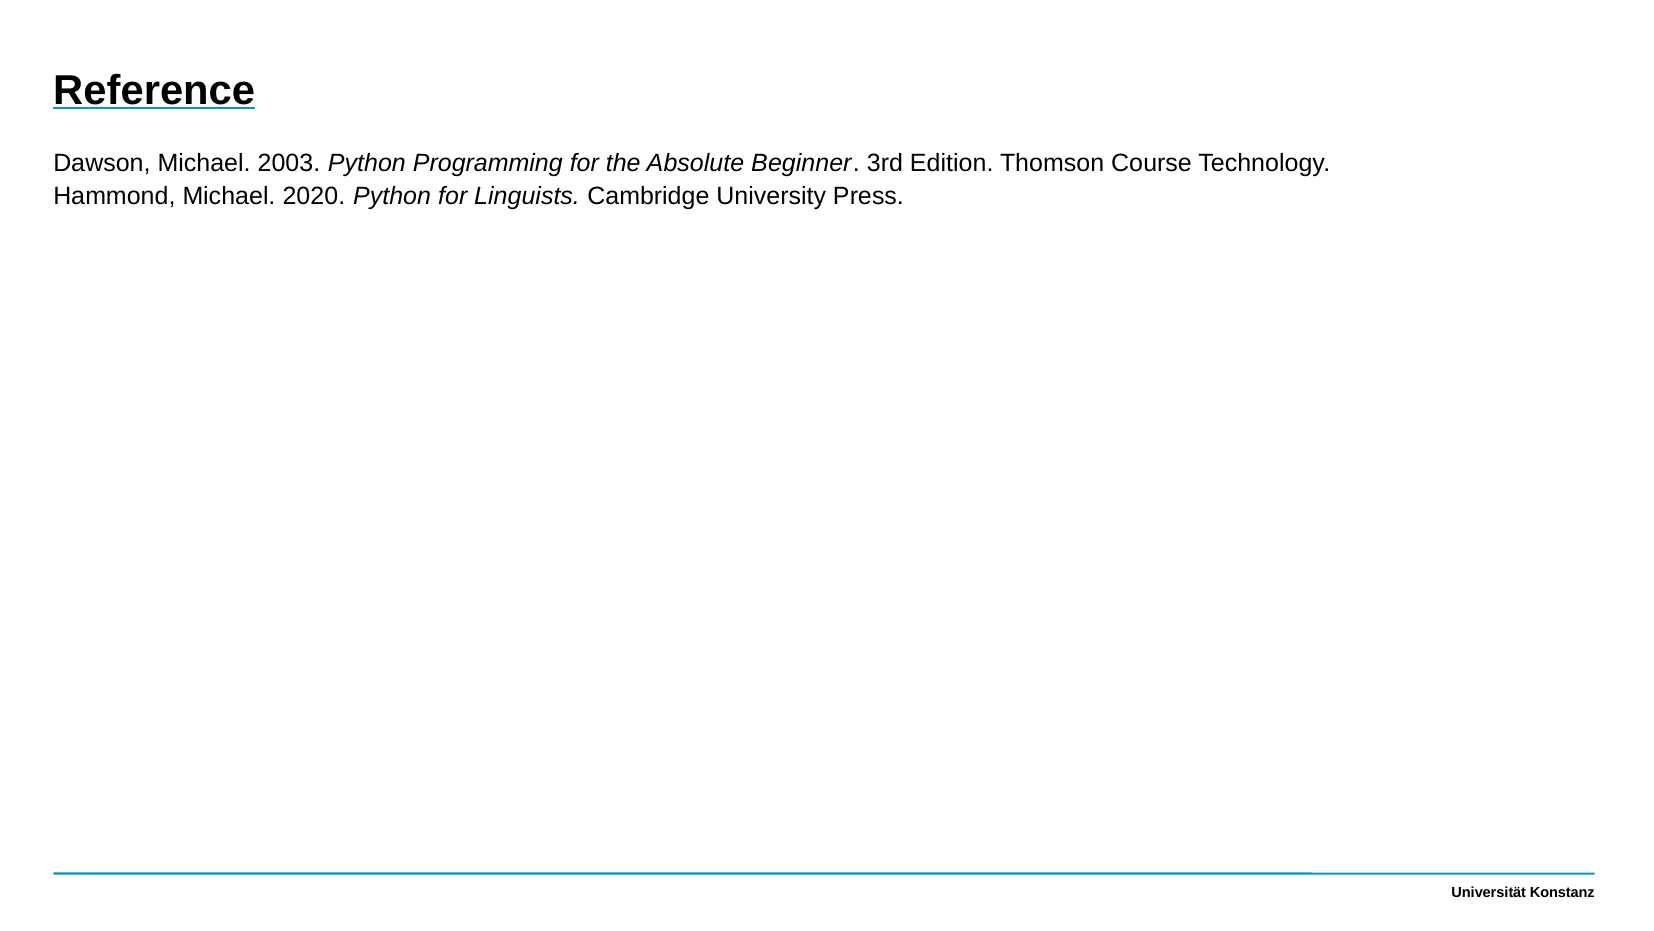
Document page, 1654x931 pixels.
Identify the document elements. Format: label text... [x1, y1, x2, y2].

text_box Dawson, Michael. 2003. Python Programming for the Absolute Beginner. 3rd Edition. Thomson Course Technology. Hammond, Michael. 2020. Python for Linguists. Cambridge University Press. [53, 144, 1524, 759]
text_box Reference [53, 66, 1093, 144]
